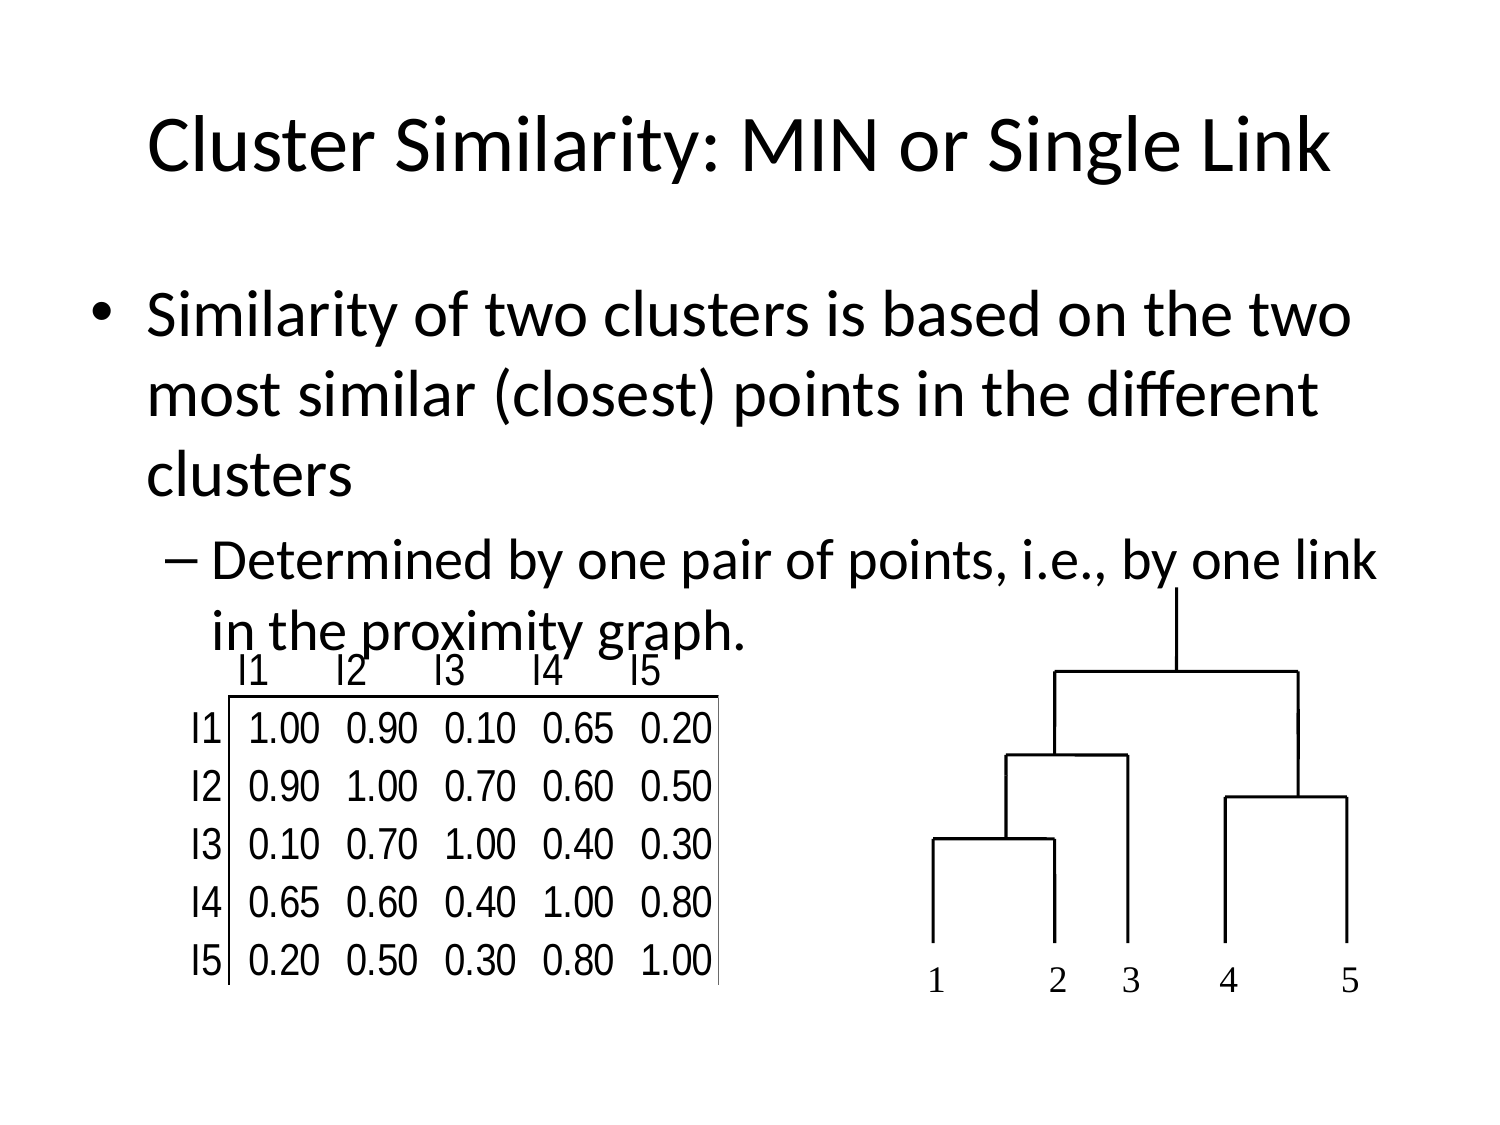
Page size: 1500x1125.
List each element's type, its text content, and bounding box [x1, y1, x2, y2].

list Similarity of two clusters is based on the two most similar (closest) points in the different clusters Determined by one pair of points, i.e., by one link in the proximity graph. [75, 262, 1425, 1005]
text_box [49, 637, 721, 988]
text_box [911, 587, 1376, 1008]
title Cluster Similarity: MIN or Single Link [75, 45, 1425, 233]
